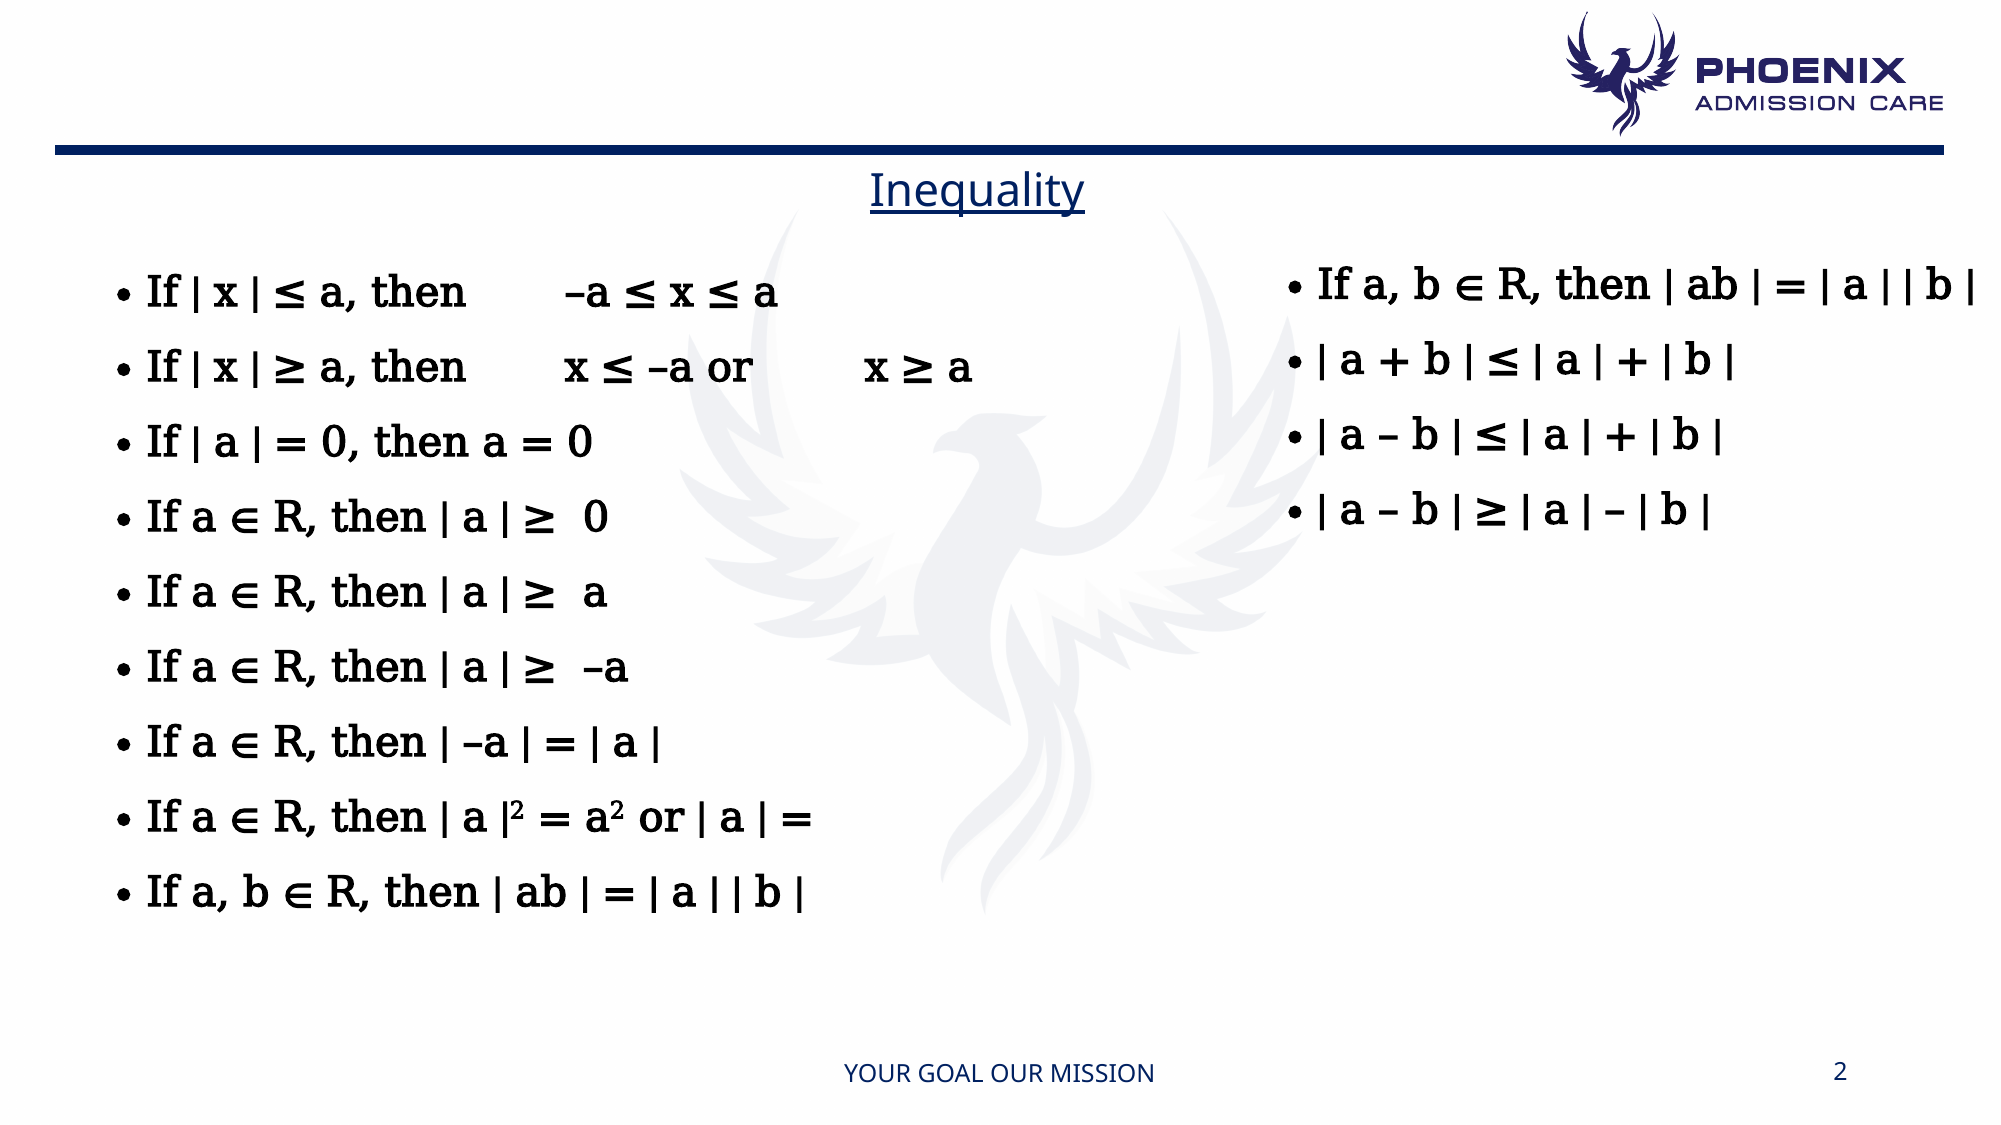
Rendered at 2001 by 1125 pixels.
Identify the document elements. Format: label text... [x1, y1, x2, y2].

text_box [1438, 145, 1944, 155]
slide_number 2 [1412, 1042, 1863, 1103]
text_box [55, 145, 1438, 155]
picture [1566, 11, 1943, 137]
footer YOUR GOAL OUR MISSION [662, 1042, 1338, 1103]
text_box • If a, b ∈ R, then | ab | = | a | | b | • | a + b | ≤ | a | + | b | • | a – b | ≤ | a | + | b | • | a – b | ≥ | a | – | b | [1271, 224, 1992, 590]
text_box Inequality [854, 153, 1100, 224]
